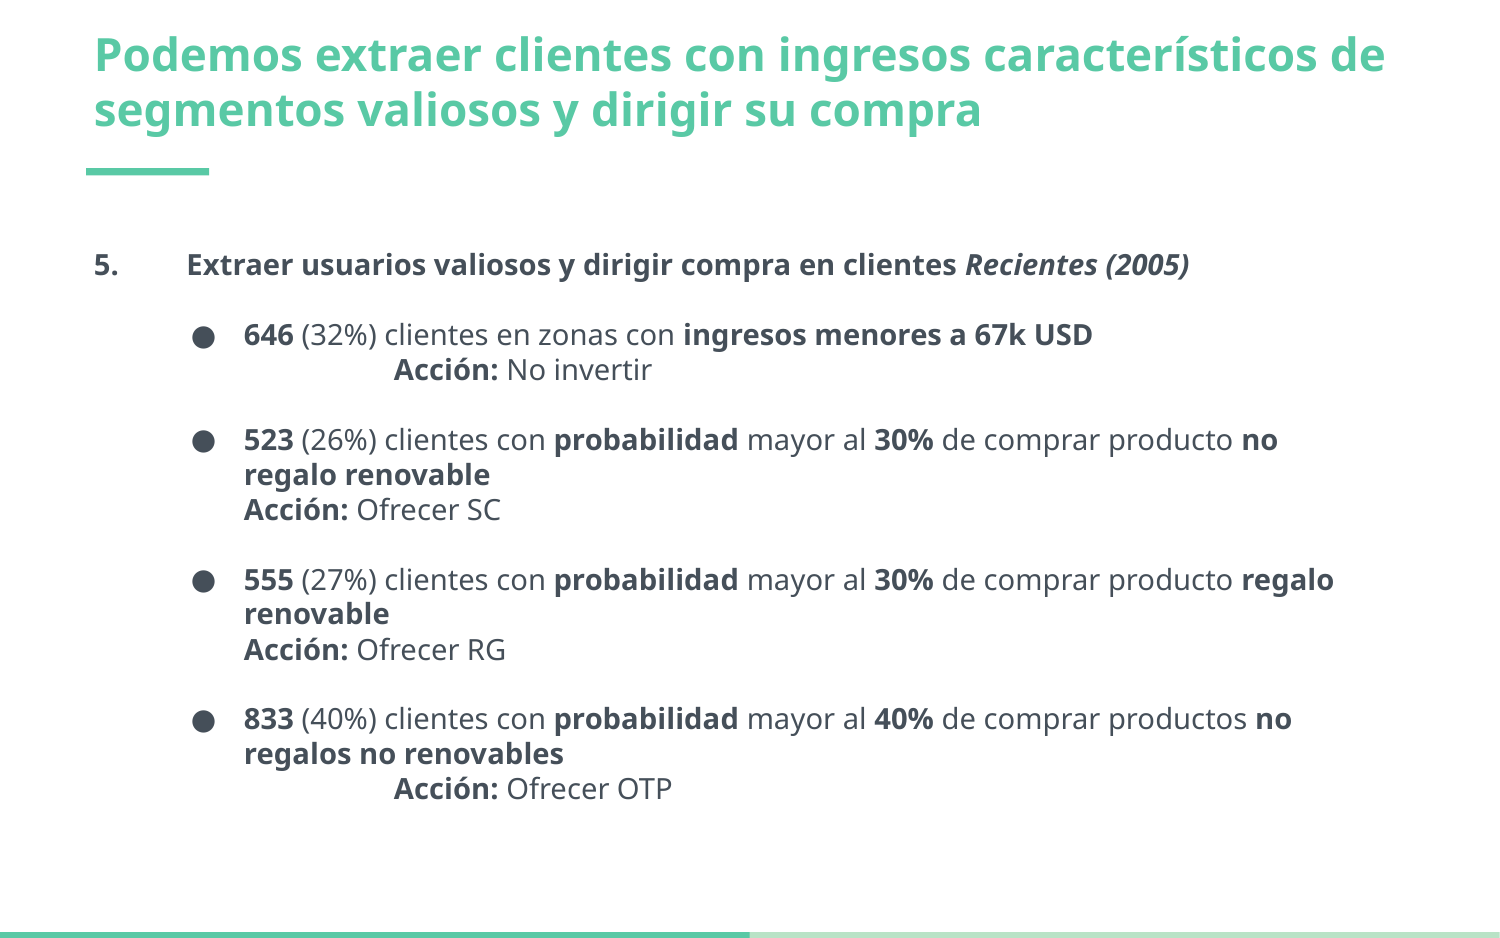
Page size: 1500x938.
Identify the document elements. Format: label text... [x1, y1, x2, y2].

list 5. Extraer usuarios valiosos y dirigir compra en clientes Recientes (2005) 646 (32%) clientes en zonas con ingresos menores a 67k USD Acción: No invertir 523 (26%) clientes con probabilidad mayor al 30% de comprar producto no regalo renovable Acción: Ofrecer SC 555 (27%) clientes con probabilidad mayor al 30% de comprar producto regalo renovable Acción: Ofrecer RG 833 (40%) clientes con probabilidad mayor al 40% de comprar productos no regalos no renovables Acción: Ofrecer OTP [78, 231, 1363, 863]
title Podemos extraer clientes con ingresos característicos de segmentos valiosos y dirigir su compra [78, 11, 1460, 151]
